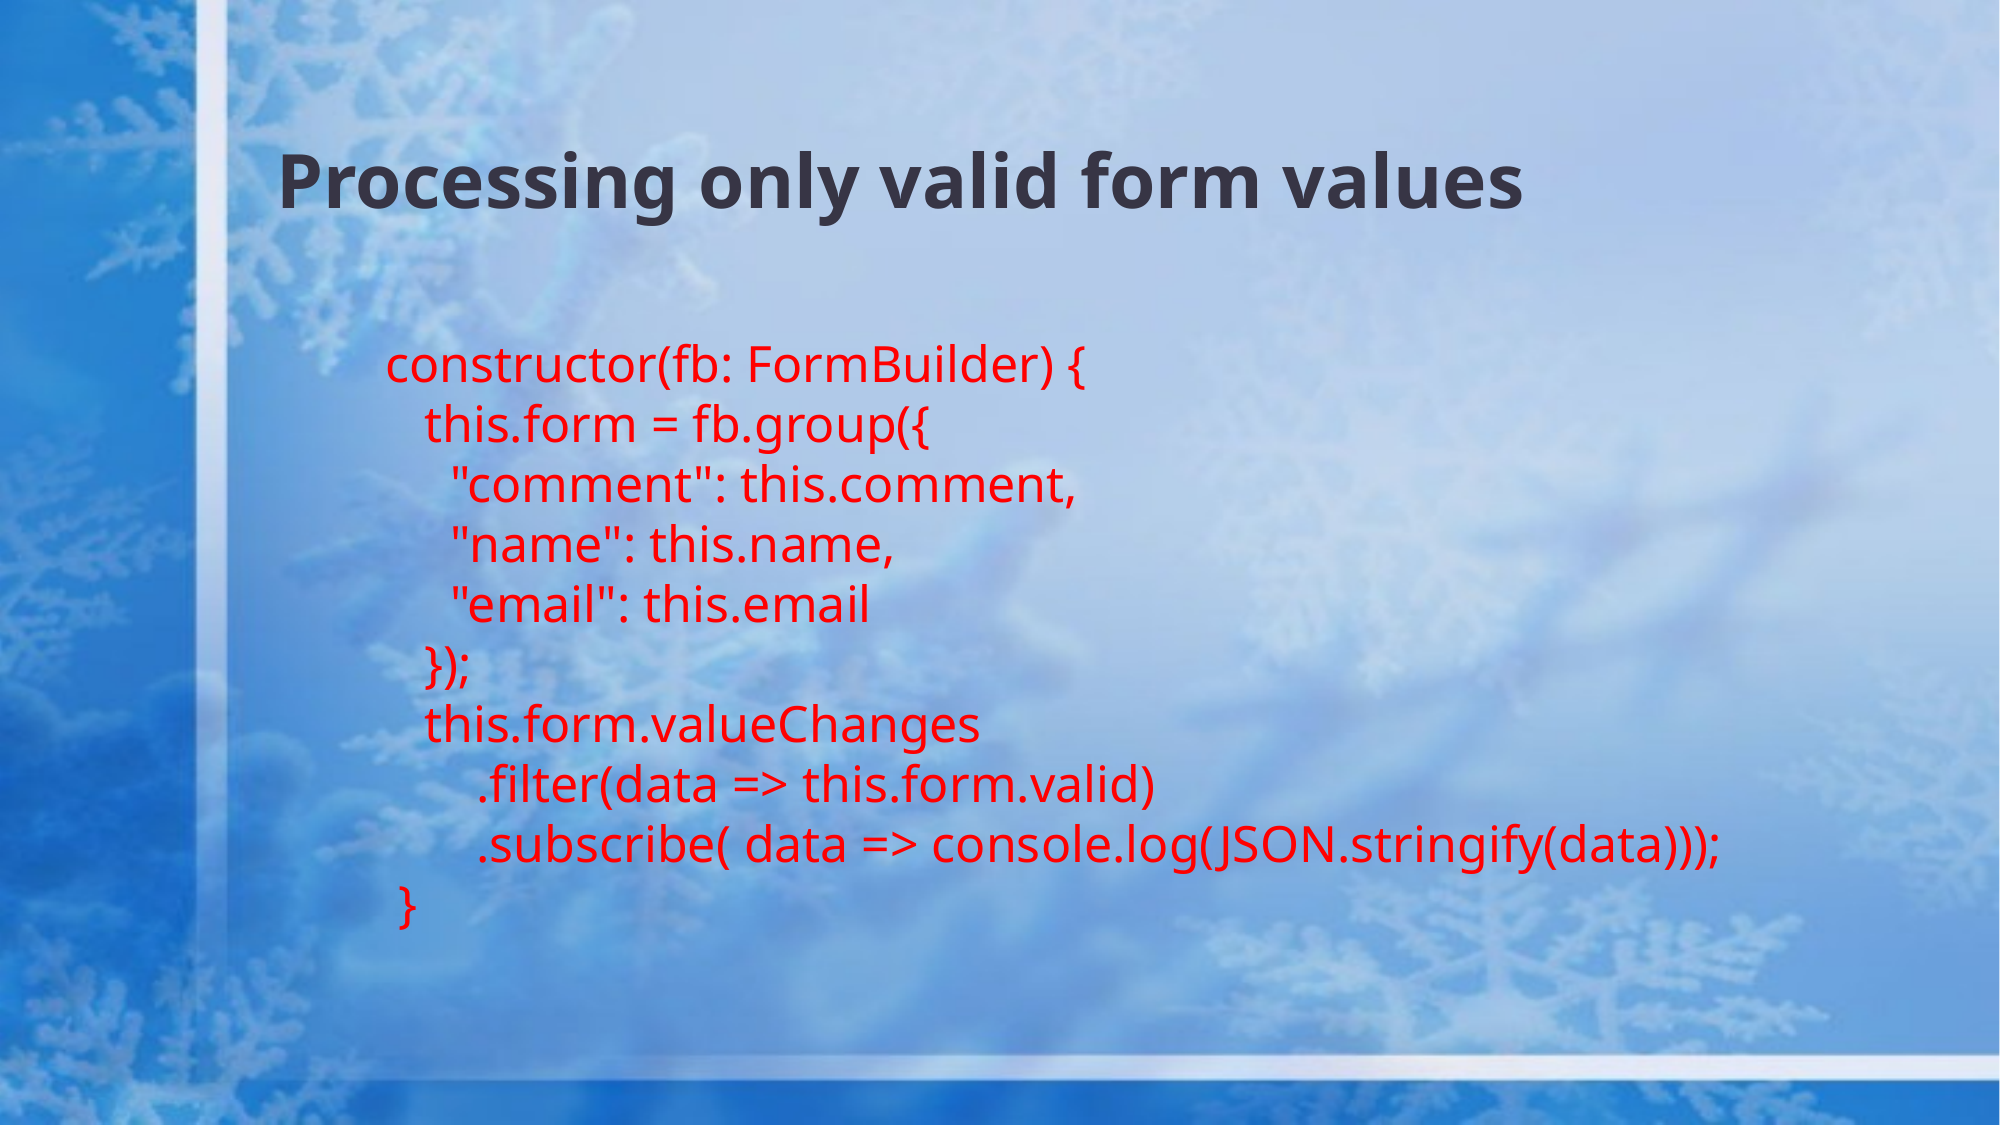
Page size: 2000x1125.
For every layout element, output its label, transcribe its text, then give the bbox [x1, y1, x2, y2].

picture [0, 0, 2000, 1125]
title Processing only valid form values [261, 29, 1867, 233]
text_box constructor(fb: FormBuilder) { this.form = fb.group({ "comment": this.comment, "name": this.name, "email": this.email }); this.form.valueChanges .filter(data => this.form.valid) .subscribe( data => console.log(JSON.stringify(data))); } [357, 324, 1770, 940]
